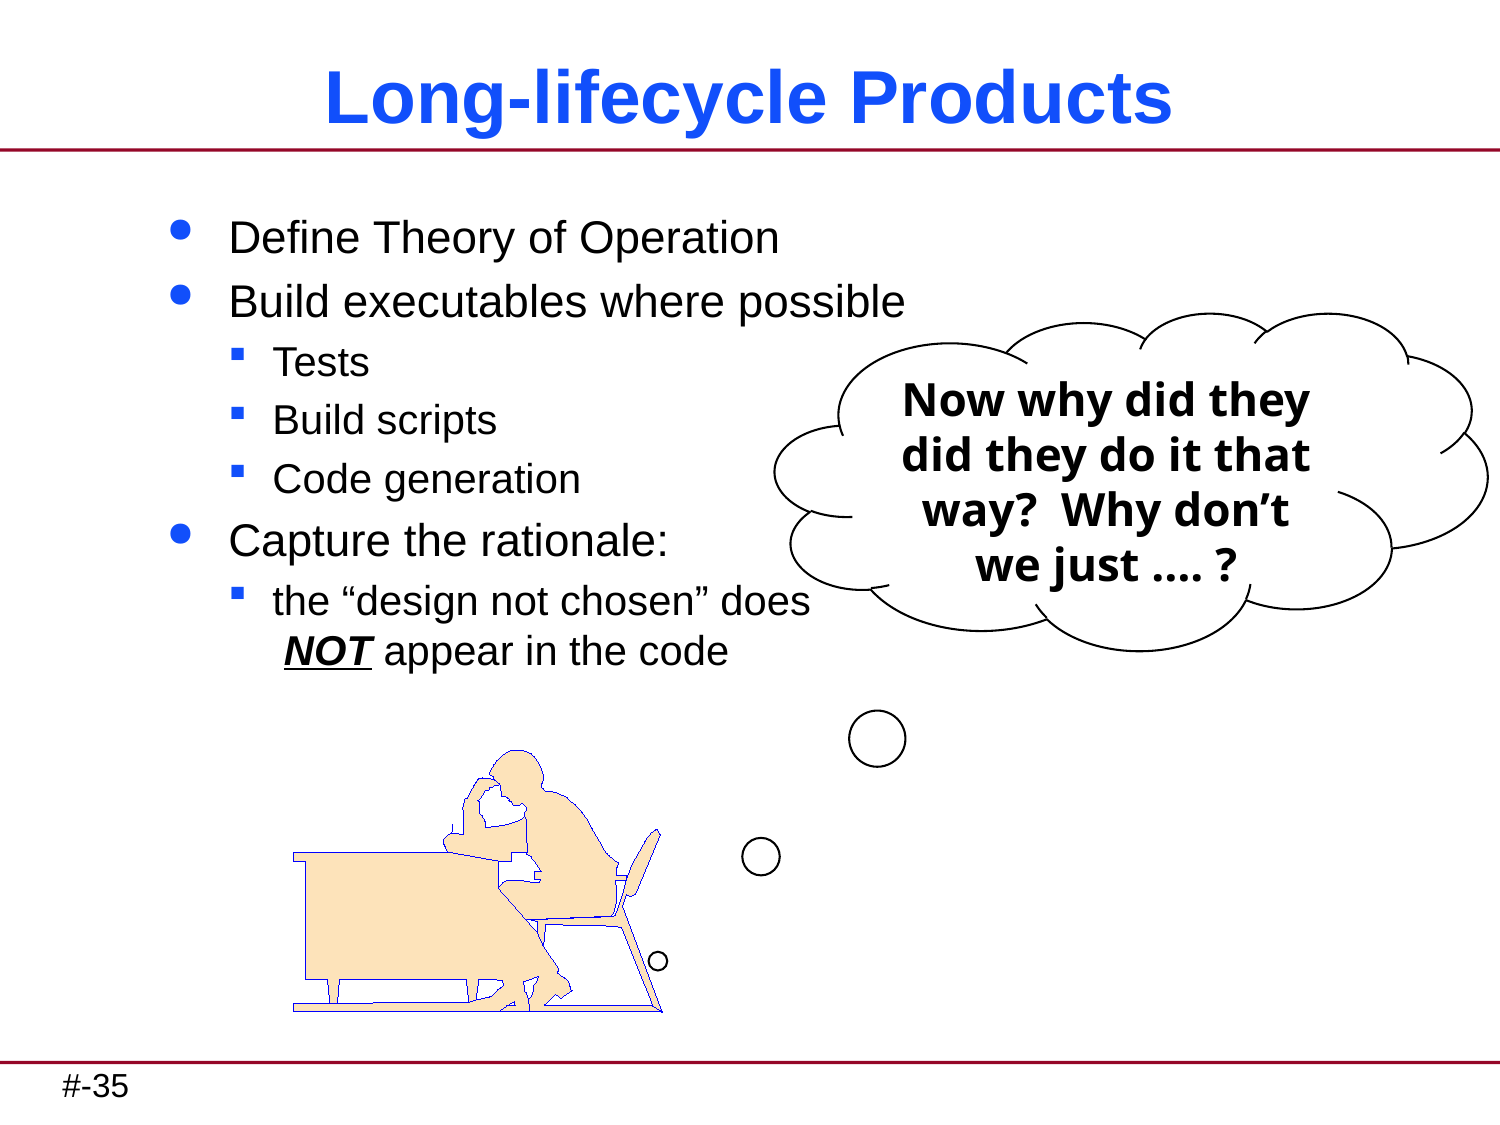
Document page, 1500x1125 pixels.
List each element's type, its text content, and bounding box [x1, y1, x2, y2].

list Define Theory of Operation Build executables where possible Tests Build scripts Code generation Capture the rationale: the “design not chosen” does NOT appear in the code [124, 199, 1451, 1039]
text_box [293, 312, 1488, 1013]
title Long-lifecycle Products [24, 36, 1476, 151]
